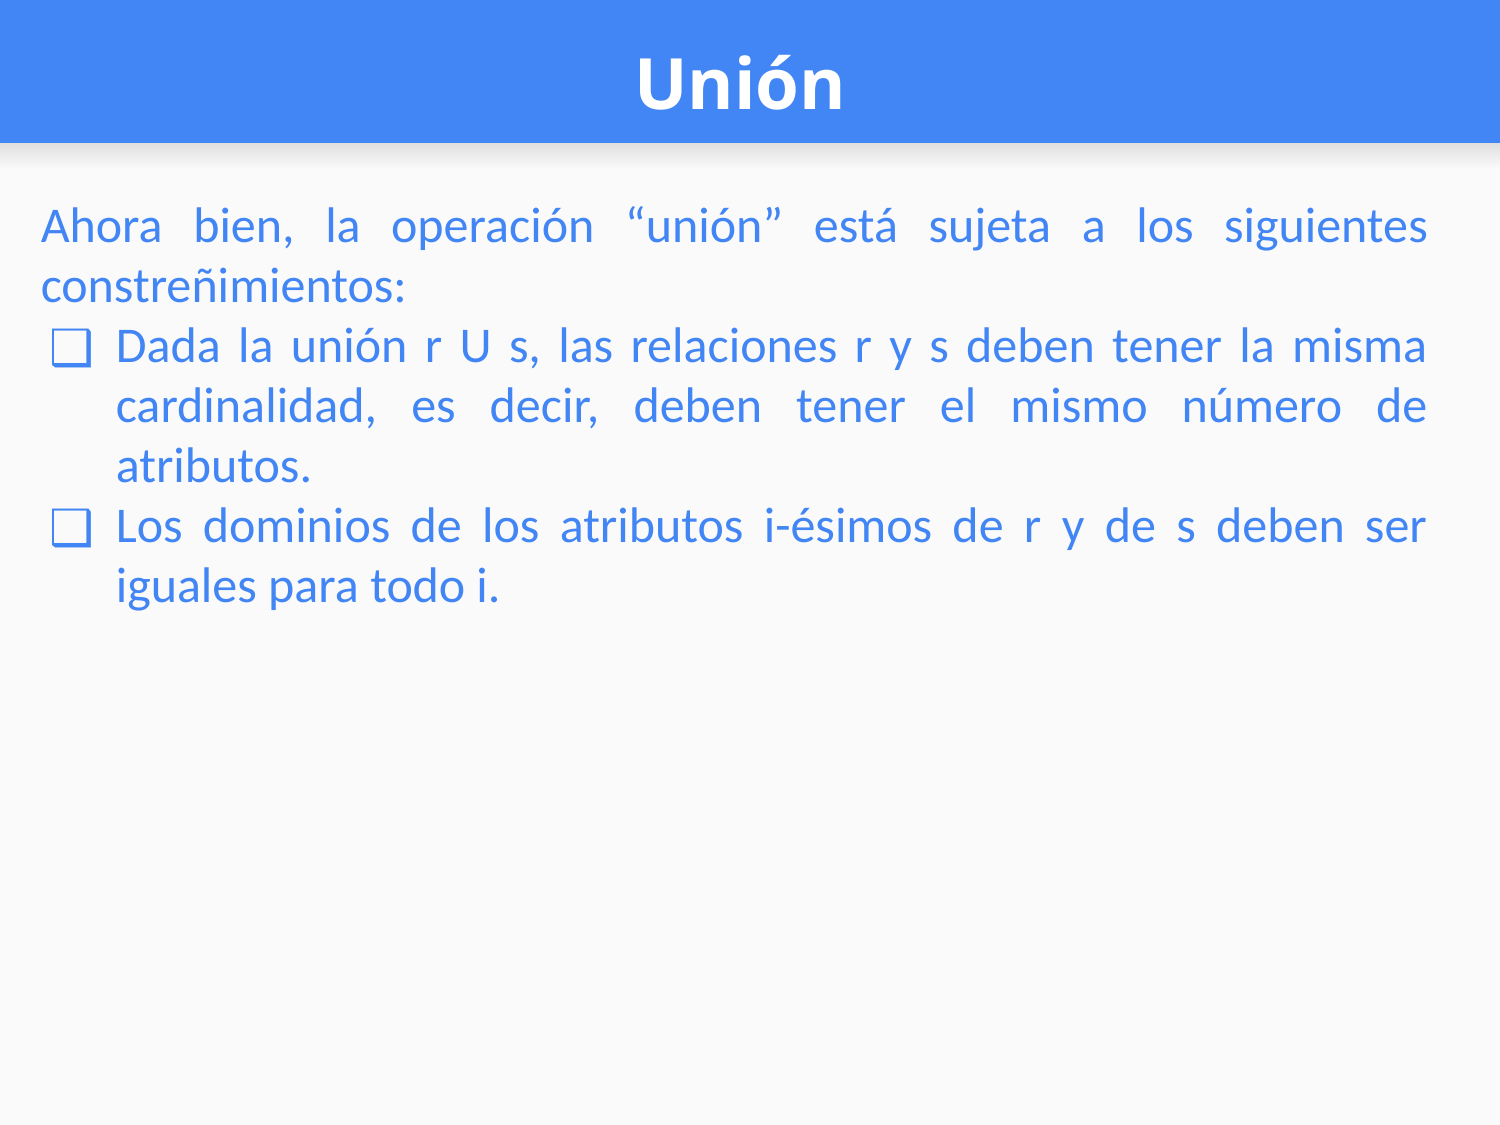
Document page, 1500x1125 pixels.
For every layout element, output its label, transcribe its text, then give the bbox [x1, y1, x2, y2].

text_box Ahora bien, la operación “unión” está sujeta a los siguientes constreñimientos: Dada la unión r U s, las relaciones r y s deben tener la misma cardinalidad, es decir, deben tener el mismo número de atributos. Los dominios de los atributos i-ésimos de r y de s deben ser iguales para todo i. [25, 184, 1444, 766]
title Unión [16, 4, 1464, 132]
